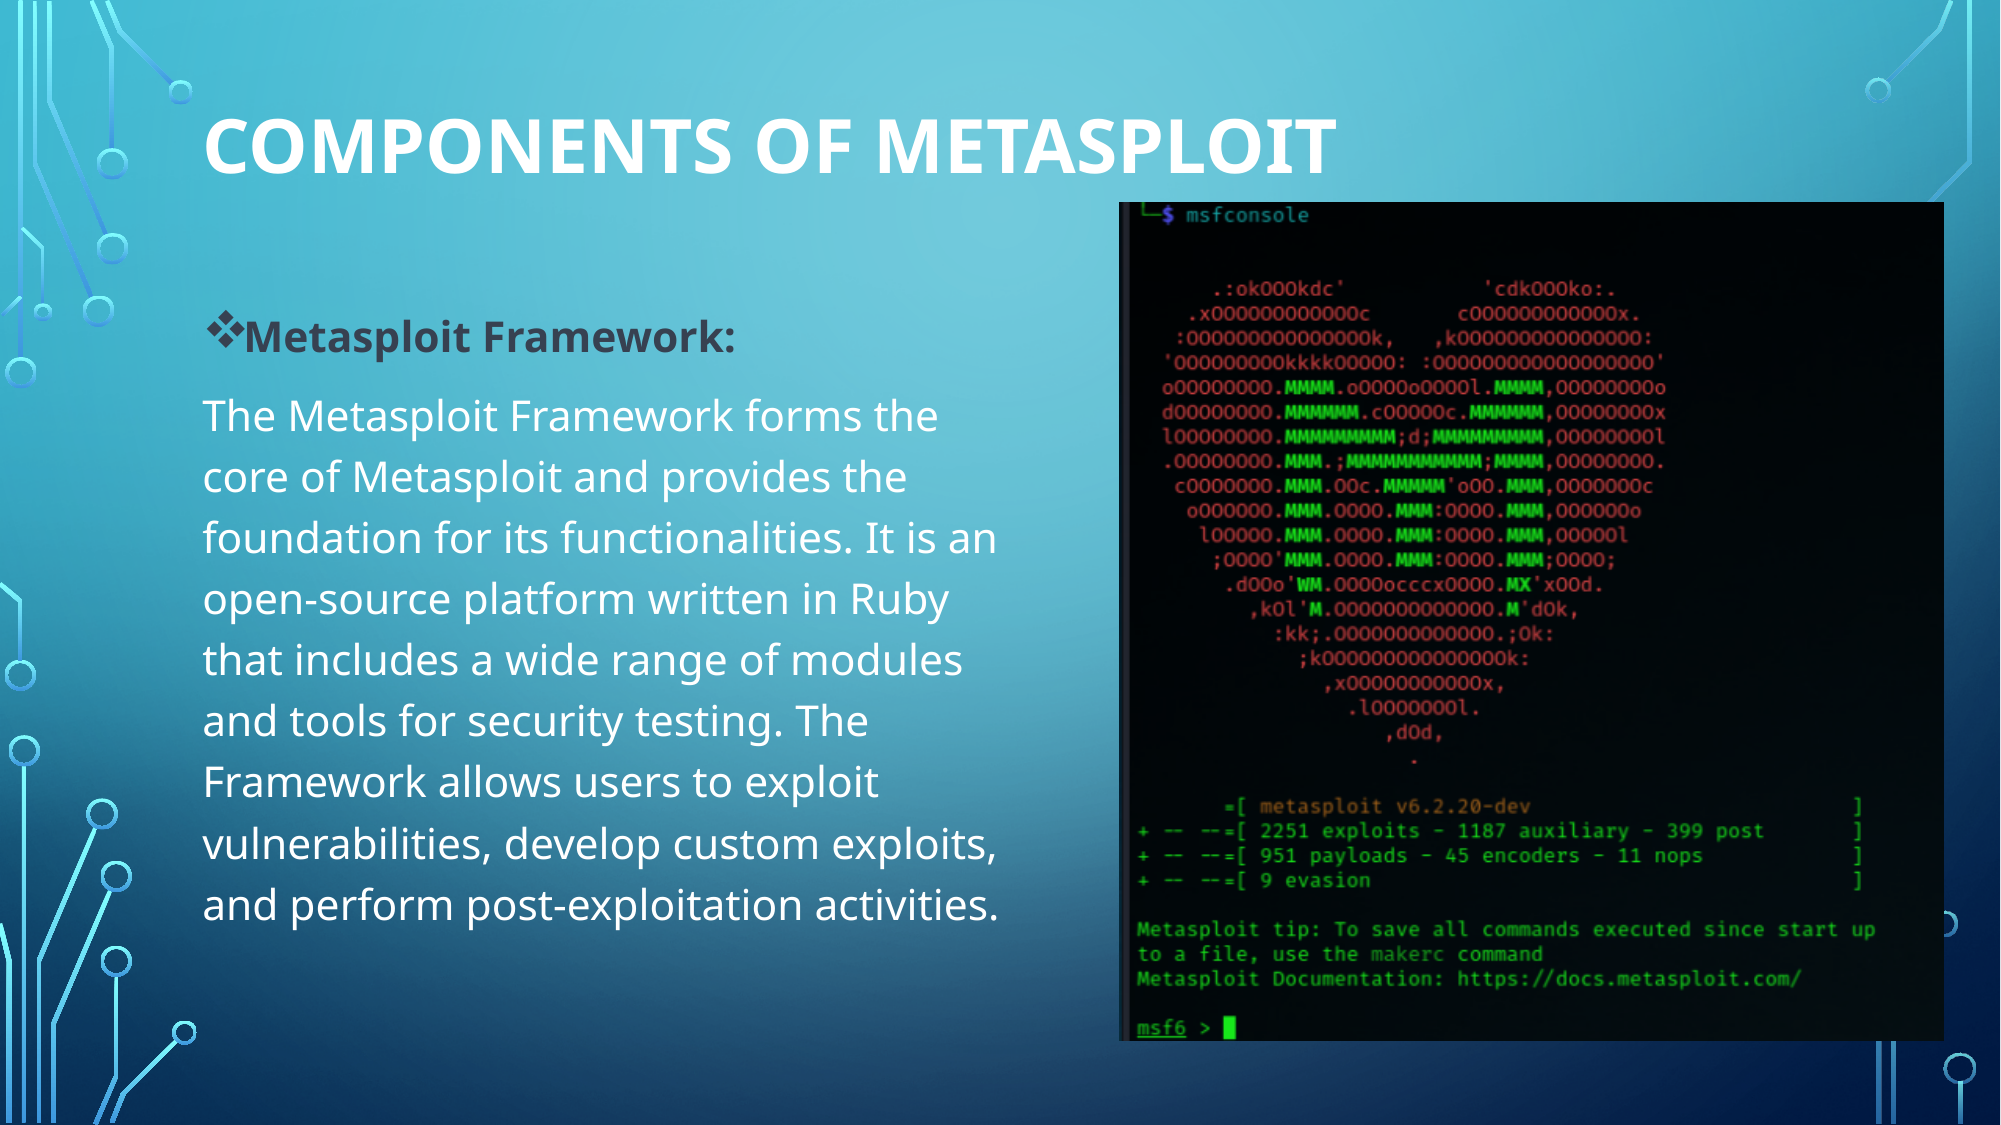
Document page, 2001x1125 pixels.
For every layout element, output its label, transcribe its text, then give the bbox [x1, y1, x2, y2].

picture [1119, 202, 1944, 1041]
title Components of Metasploit [187, 101, 1813, 288]
list Metasploit Framework: The Metasploit Framework forms the core of Metasploit and provides the foundation for its functionalities. It is an open-source platform written in Ruby that includes a wide range of modules and tools for security testing. The Framework allows users to exploit vulnerabilities, develop custom exploits, and perform post-exploitation activities. [187, 292, 1052, 950]
